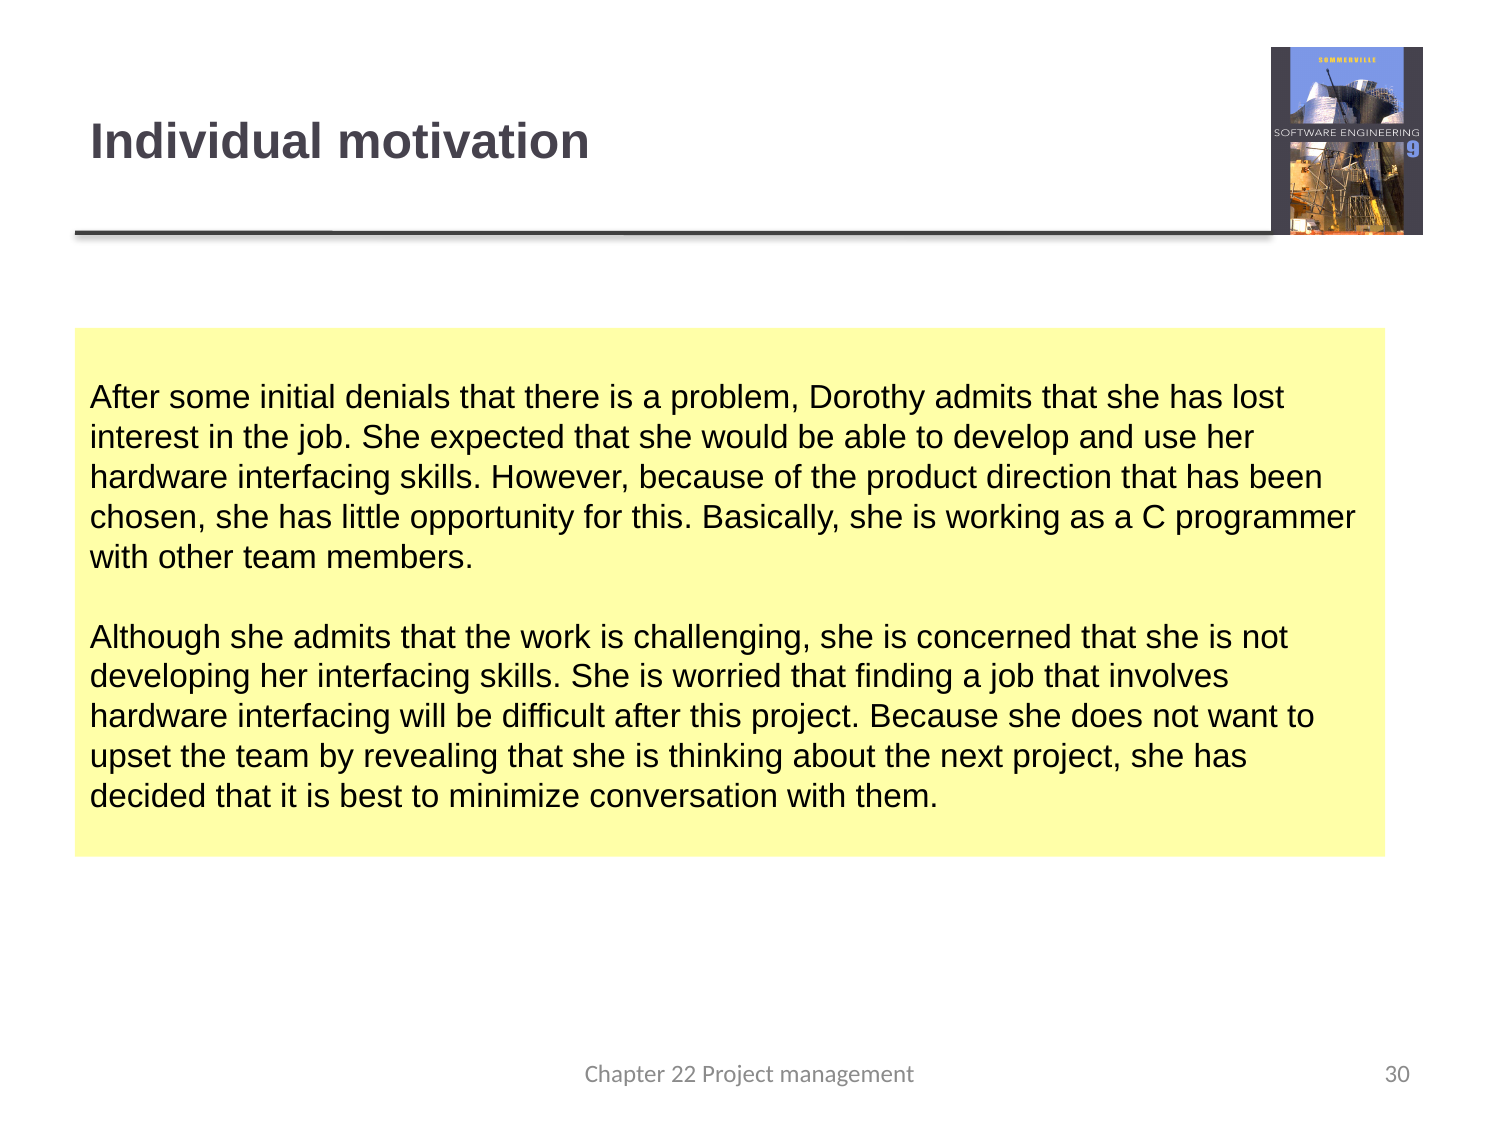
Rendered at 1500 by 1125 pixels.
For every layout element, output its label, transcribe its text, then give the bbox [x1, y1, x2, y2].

picture [1272, 47, 1423, 235]
footer Chapter 22 Project management [512, 1042, 988, 1103]
text_box After some initial denials that there is a problem, Dorothy admits that she has lost interest in the job. She expected that she would be able to develop and use her hardware interfacing skills. However, because of the product direction that has been chosen, she has little opportunity for this. Basically, she is working as a C programmer with other team members. Although she admits that the work is challenging, she is concerned that she is not developing her interfacing skills. She is worried that finding a job that involves hardware interfacing will be difficult after this project. Because she does not want to upset the team by revealing that she is thinking about the next project, she has decided that it is best to minimize conversation with them. [74, 327, 1386, 857]
title Individual motivation [74, 44, 1272, 233]
slide_number 30 [1074, 1042, 1425, 1103]
